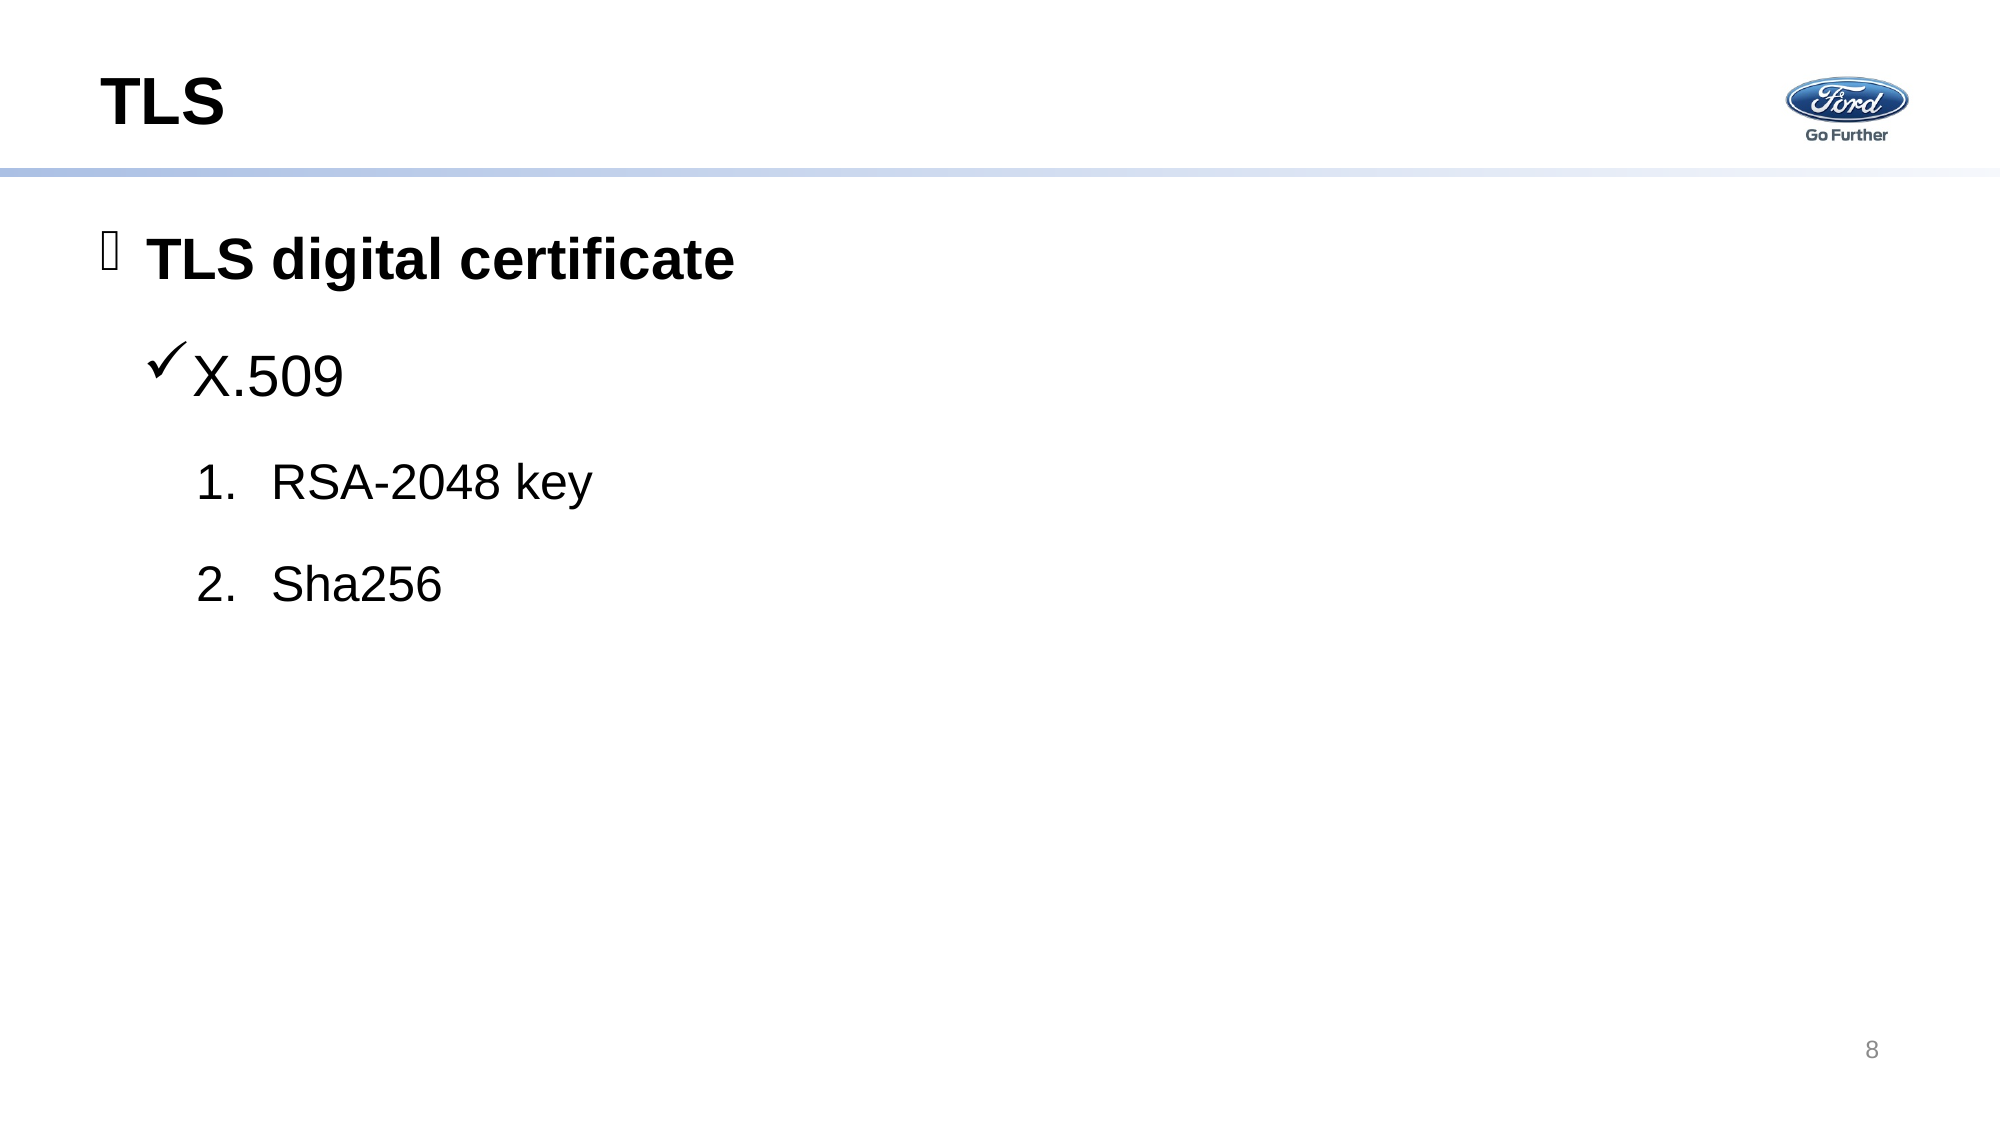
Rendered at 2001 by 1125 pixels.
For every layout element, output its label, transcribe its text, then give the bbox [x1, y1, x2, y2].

list TLS digital certificate X.509 RSA-2048 key Sha256 [85, 209, 1979, 1125]
slide_number 8 [1488, 1018, 1895, 1079]
title TLS [85, 46, 1750, 159]
picture [1770, 61, 1924, 162]
